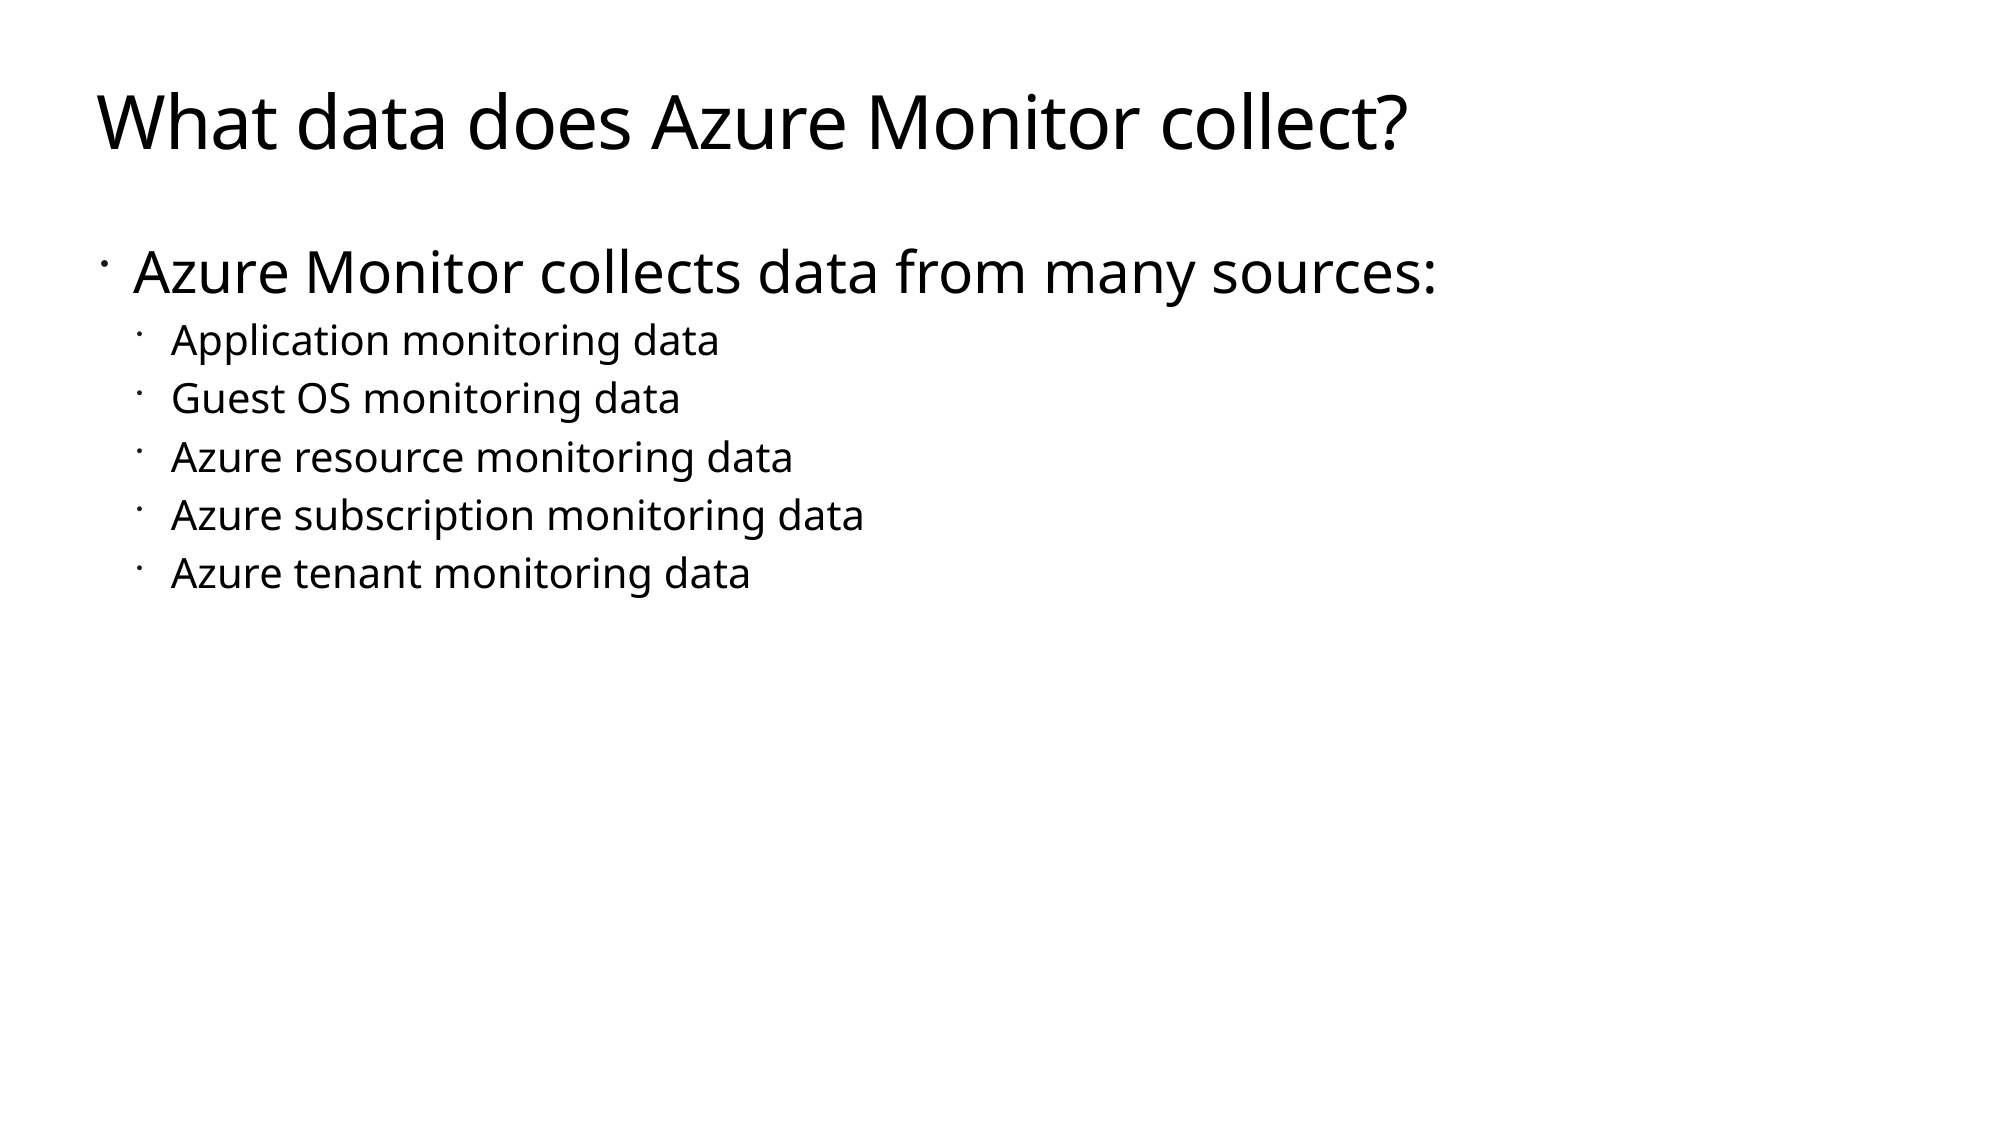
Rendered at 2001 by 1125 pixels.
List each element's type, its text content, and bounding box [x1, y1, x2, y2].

list Azure Monitor collects data from many sources: Application monitoring data Guest OS monitoring data Azure resource monitoring data Azure subscription monitoring data Azure tenant monitoring data [95, 235, 1904, 610]
title What data does Azure Monitor collect? [96, 75, 1904, 166]
